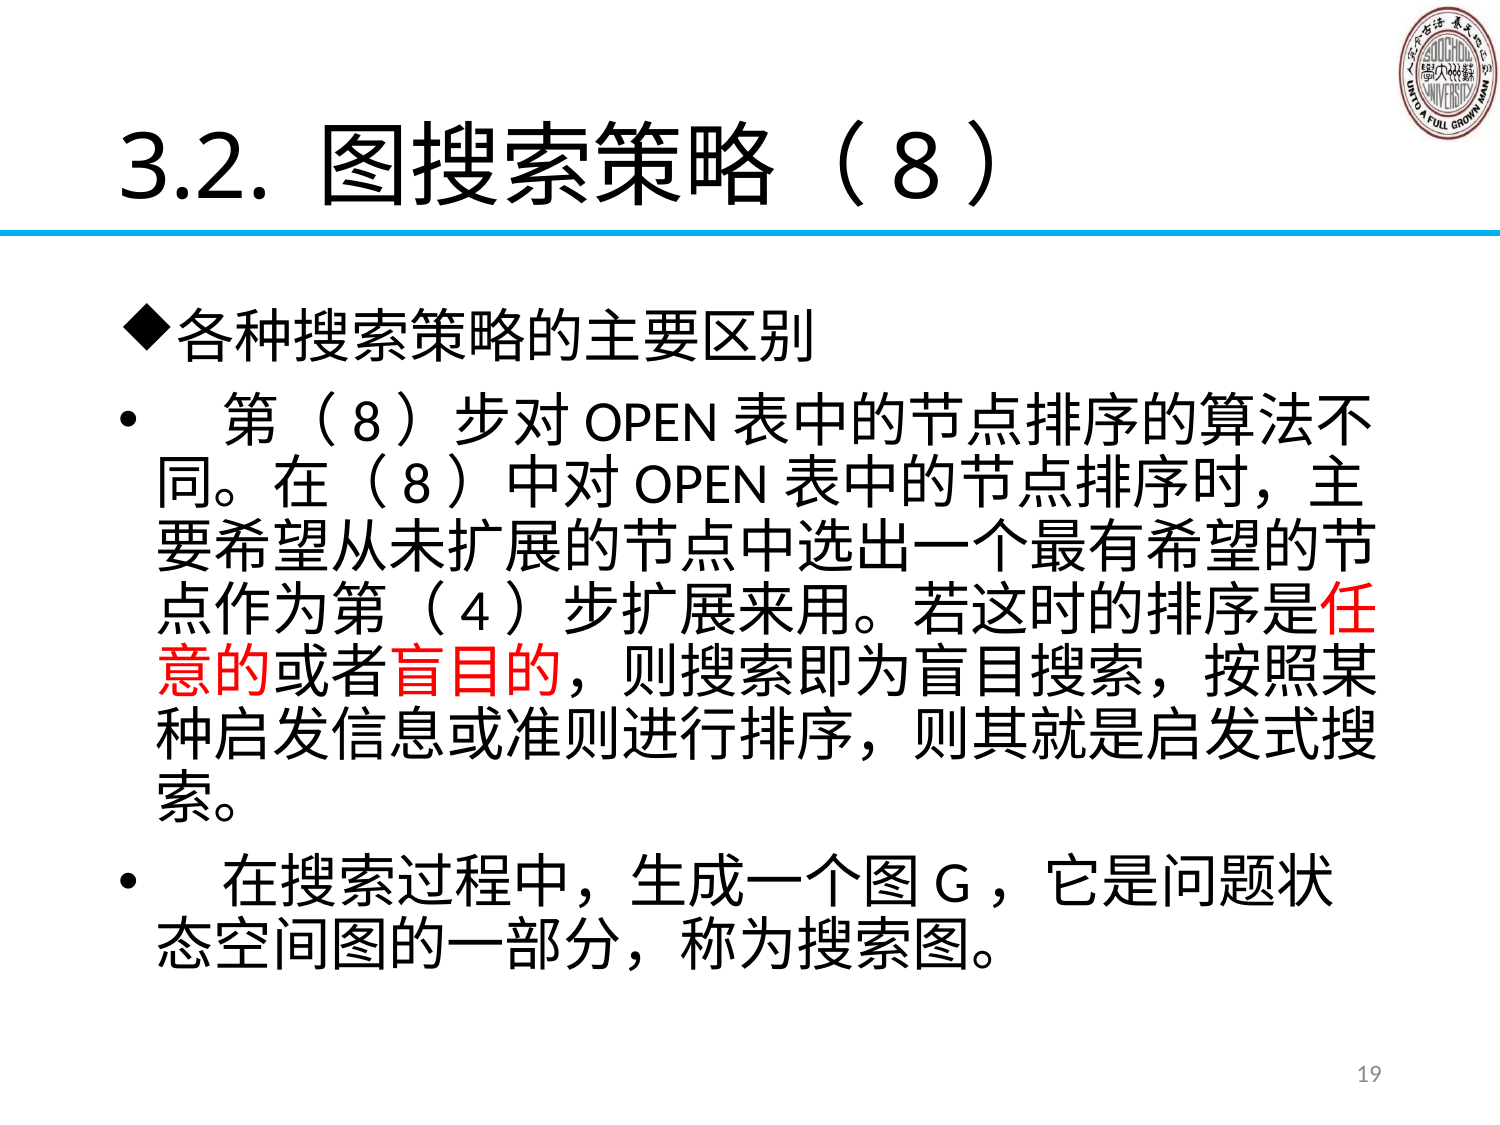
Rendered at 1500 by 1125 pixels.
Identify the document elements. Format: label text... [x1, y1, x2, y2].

slide_number 19 [1059, 1042, 1397, 1103]
picture [1396, 0, 1500, 143]
list 各种搜索策略的主要区别 第（8）步对OPEN表中的节点排序的算法不同。在（8）中对OPEN表中的节点排序时，主要希望从未扩展的节点中选出一个最有希望的节点作为第（4）步扩展来用。若这时的排序是任意的或者盲目的，则搜索即为盲目搜索，按照某种启发信息或准则进行排序，则其就是启发式搜索。 在搜索过程中，生成一个图G，它是问题状态空间图的一部分，称为搜索图。 [103, 299, 1397, 1014]
title 3.2. 图搜索策略（8） [103, 59, 1397, 278]
